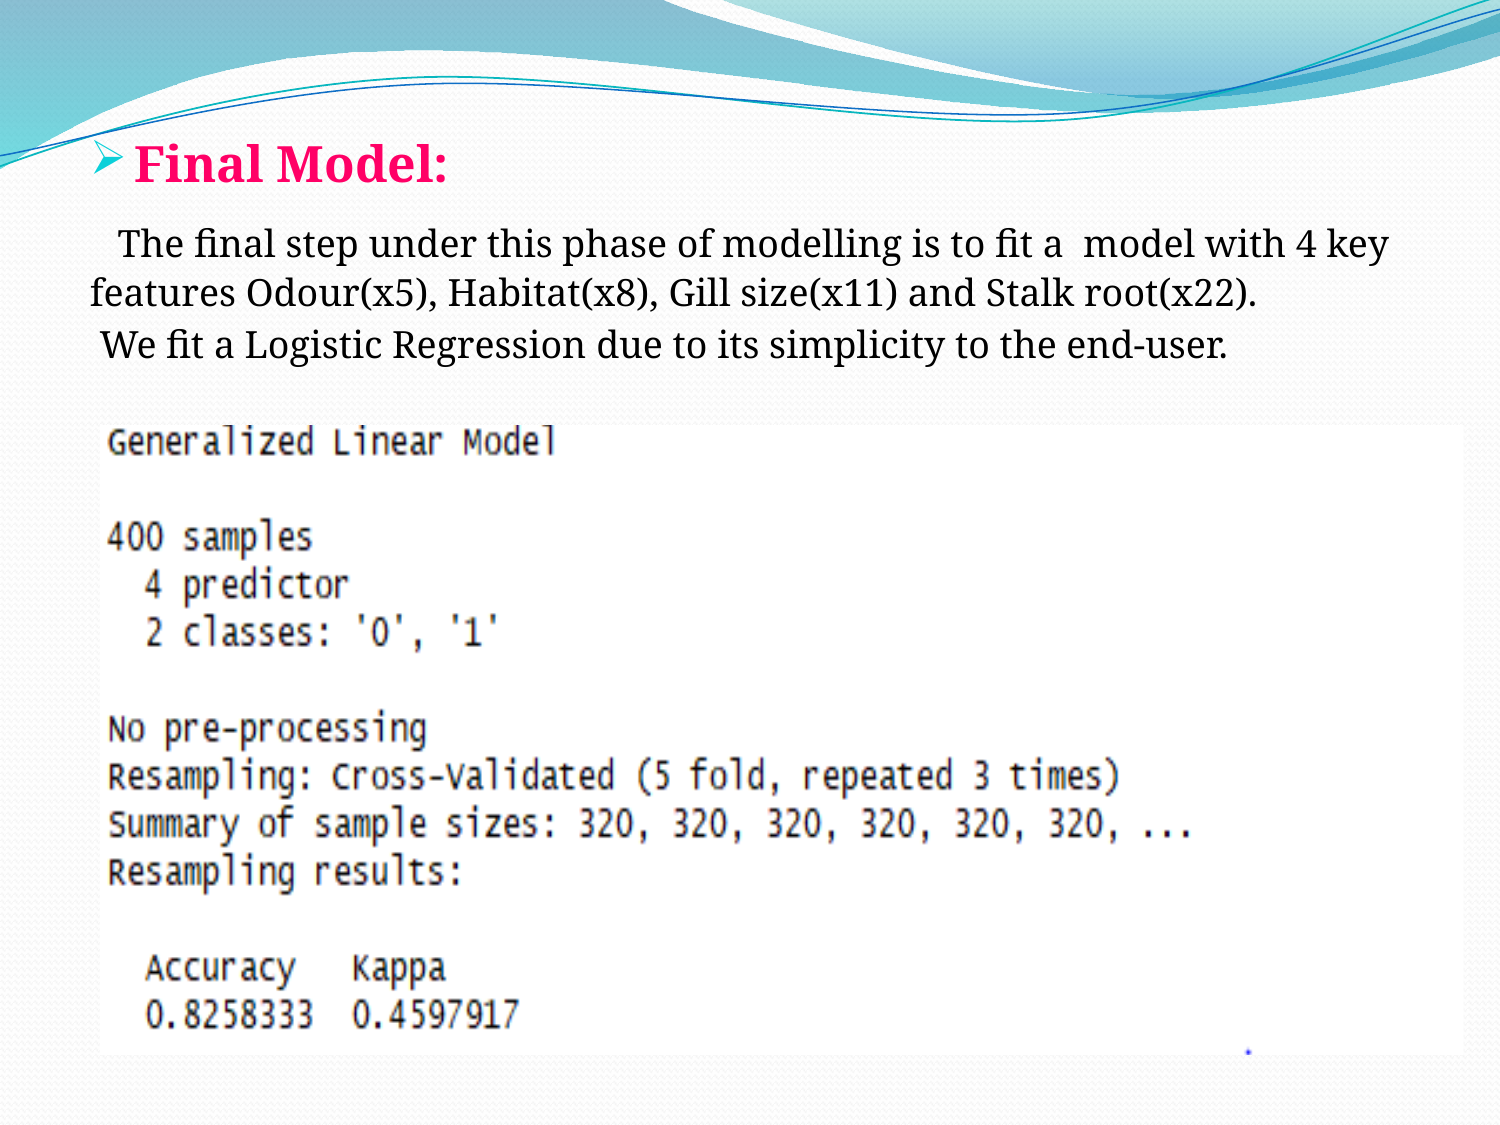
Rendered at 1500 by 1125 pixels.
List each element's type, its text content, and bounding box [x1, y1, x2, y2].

list Final Model: The final step under this phase of modelling is to fit a model with 4 key features Odour(x5), Habitat(x8), Gill size(x11) and Stalk root(x22). We fit a Logistic Regression due to its simplicity to the end-user. [75, 125, 1447, 1125]
picture [99, 424, 1464, 1055]
